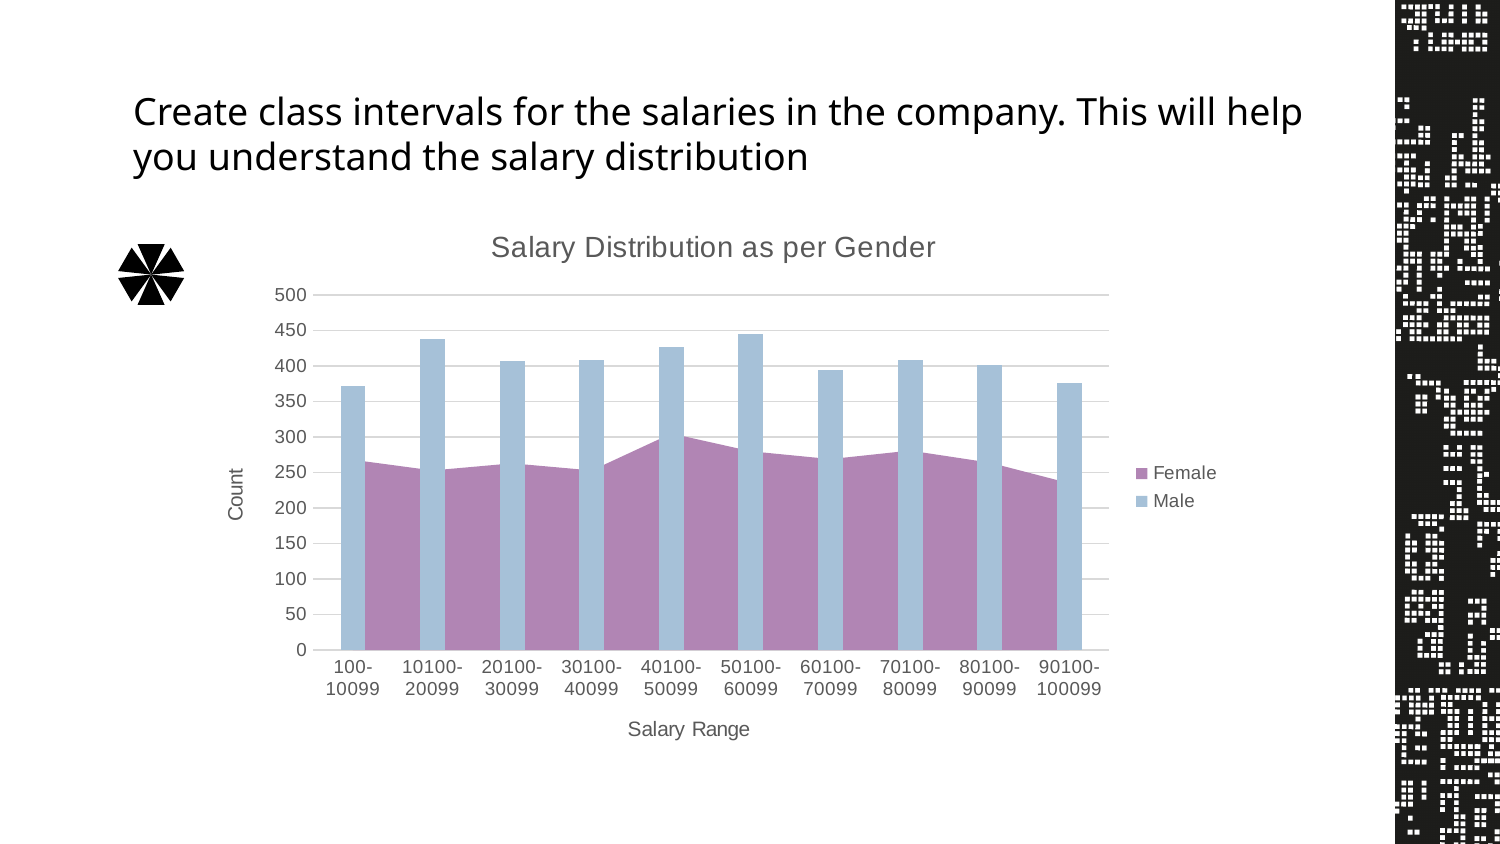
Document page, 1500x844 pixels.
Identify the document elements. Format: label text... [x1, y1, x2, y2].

chart [190, 202, 1237, 773]
title Create class intervals for the salaries in the company. This will help you understand the salary distribution [118, 72, 1382, 167]
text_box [117, 243, 185, 306]
picture [1395, 0, 1500, 844]
